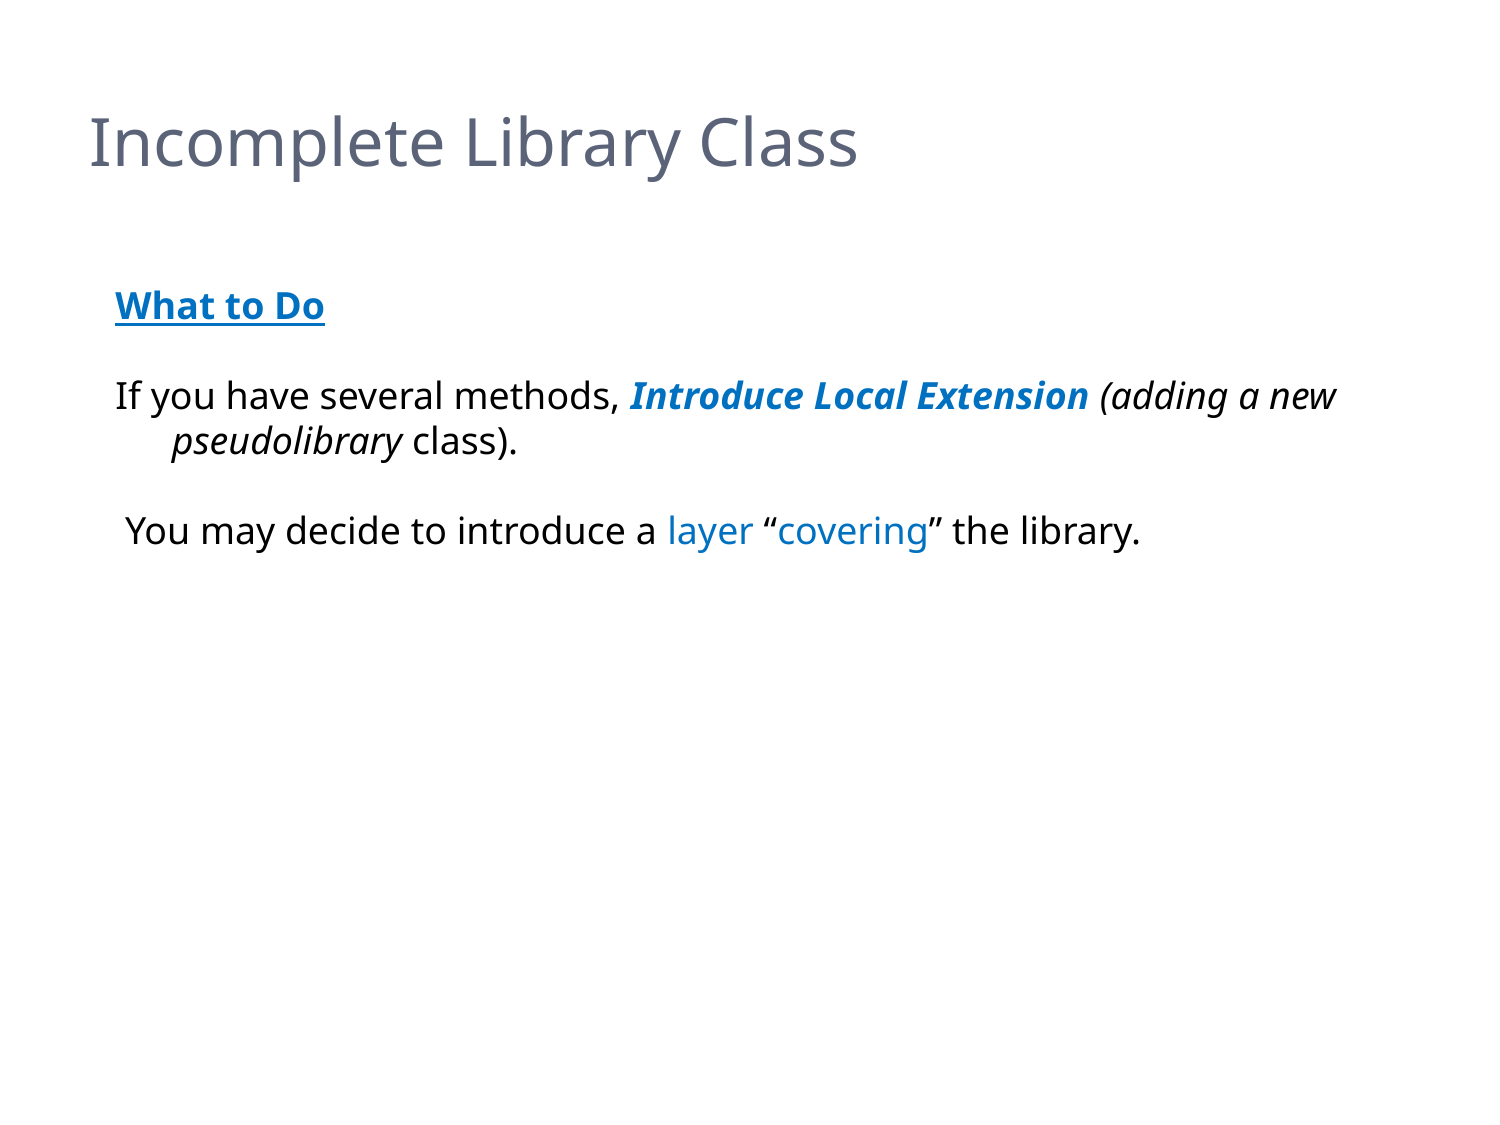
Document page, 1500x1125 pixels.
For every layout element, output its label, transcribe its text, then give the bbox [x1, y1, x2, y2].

text_box What to Do If you have several methods, Introduce Local Extension (adding a new pseudolibrary class). You may decide to introduce a layer “covering” the library. [100, 274, 1400, 605]
title Incomplete Library Class [75, 24, 1425, 188]
